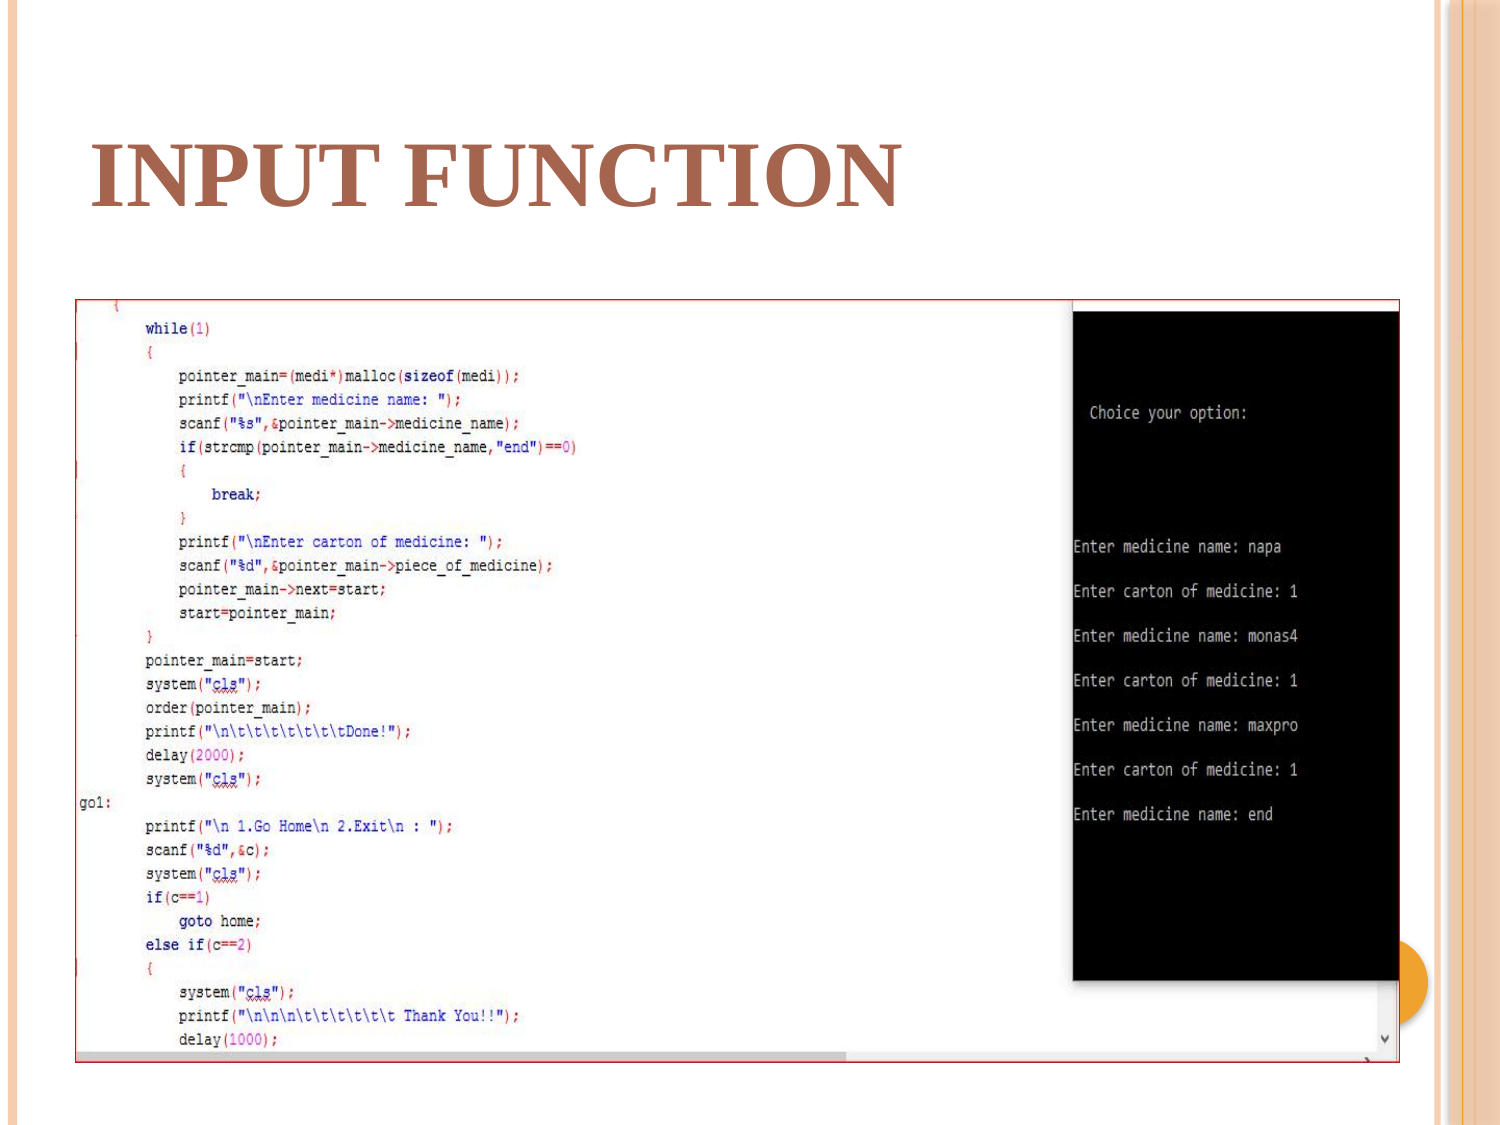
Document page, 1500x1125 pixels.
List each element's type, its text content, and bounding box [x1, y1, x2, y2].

title Input Function [75, 45, 1300, 233]
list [74, 299, 1401, 1063]
